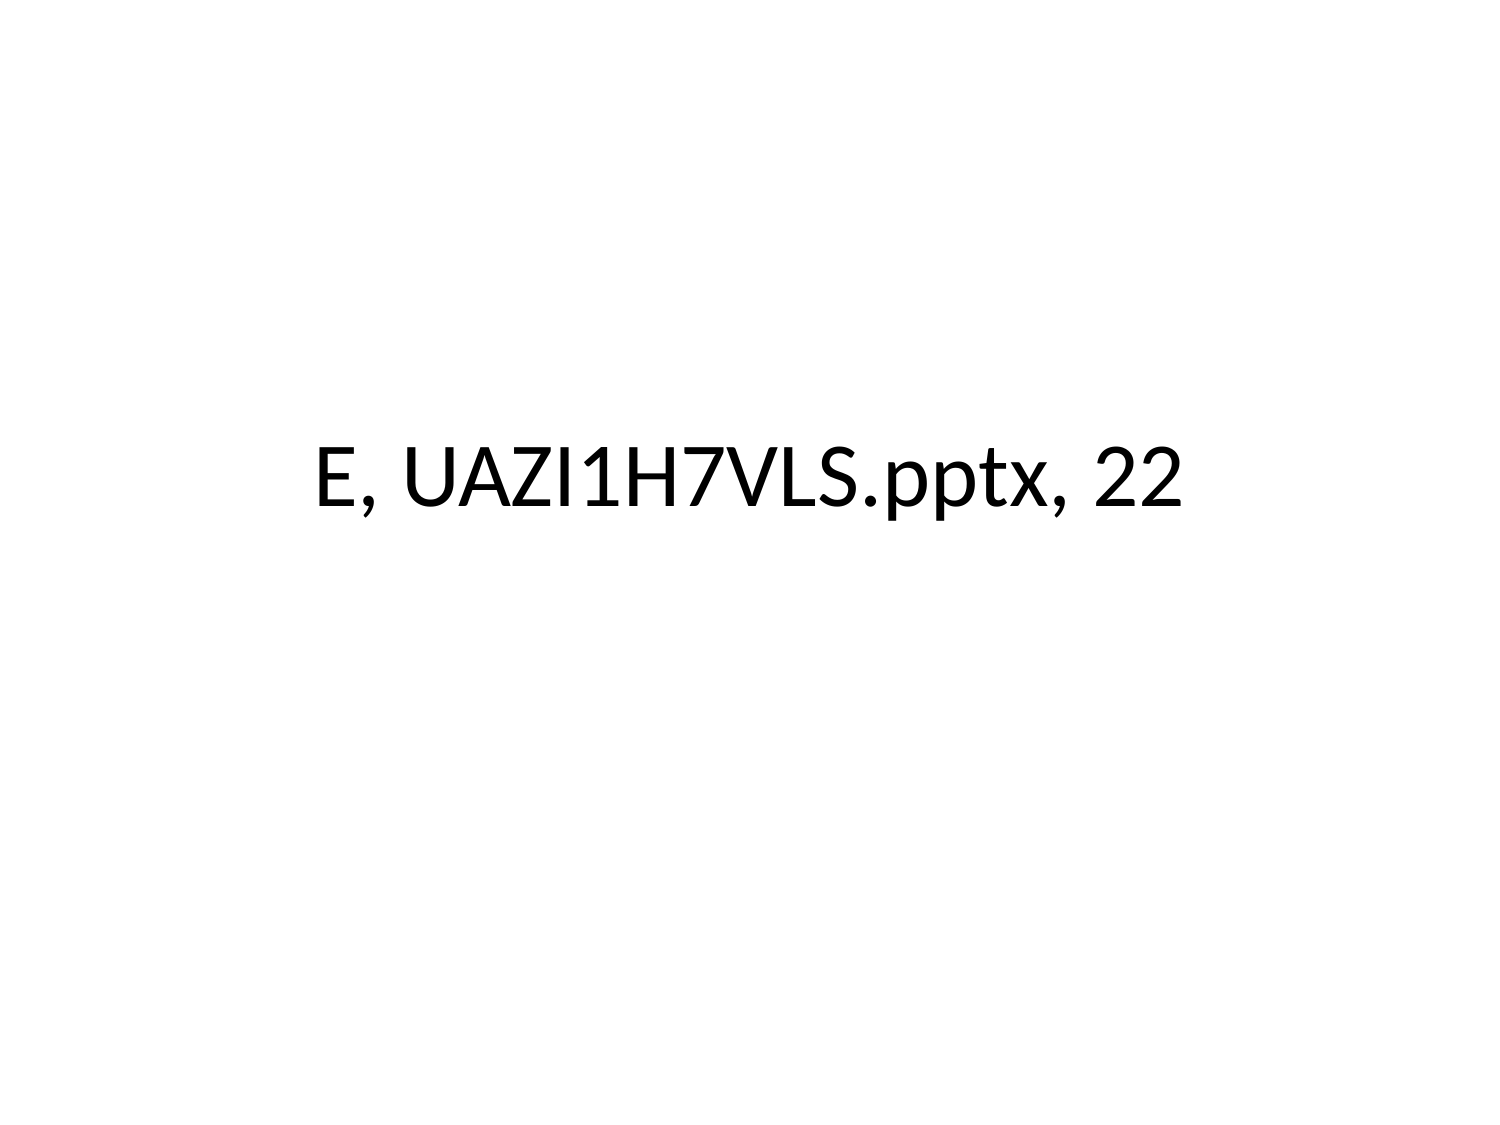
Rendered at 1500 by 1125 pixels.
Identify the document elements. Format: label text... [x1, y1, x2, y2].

title E, UAZI1H7VLS.pptx, 22 [112, 349, 1388, 591]
